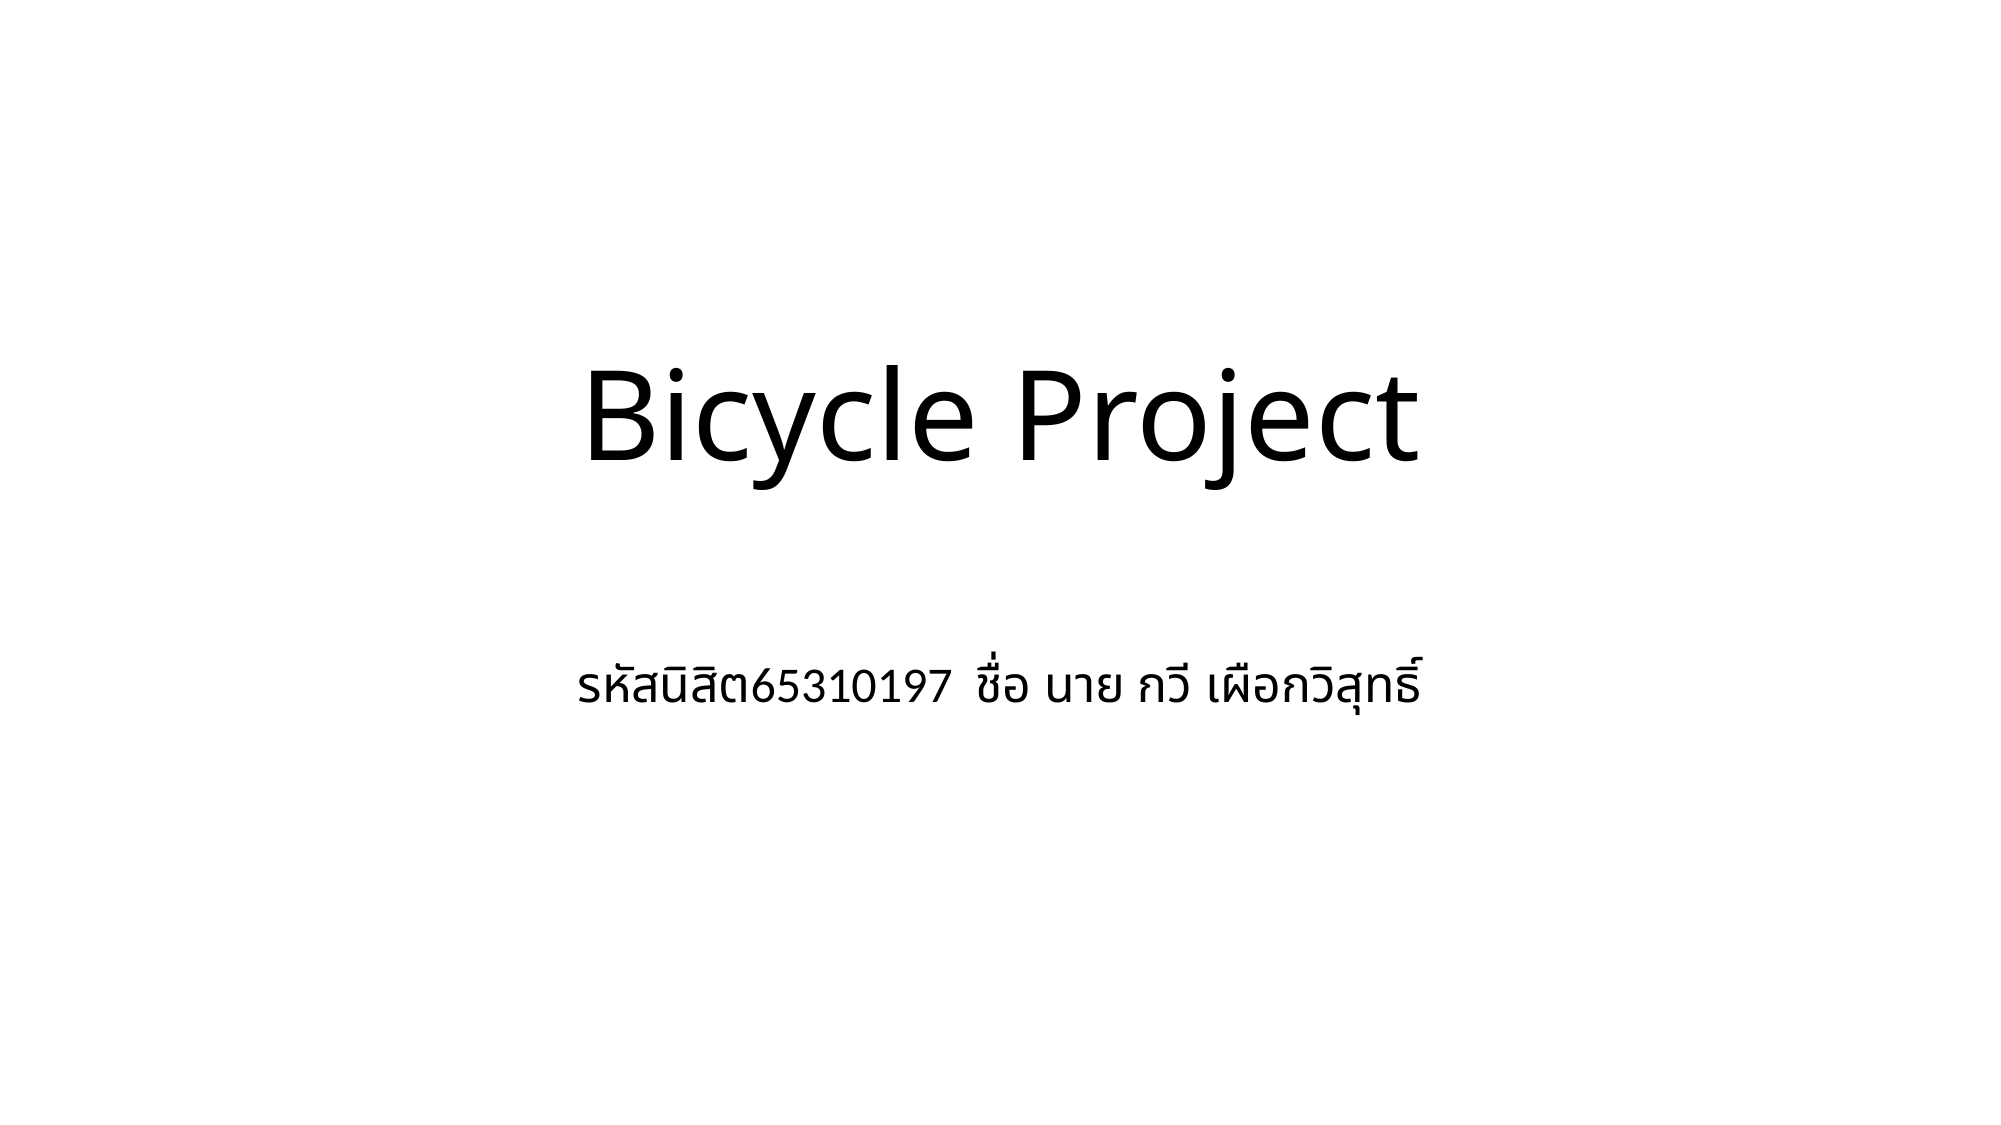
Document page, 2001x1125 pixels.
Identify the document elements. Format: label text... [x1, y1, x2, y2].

title Bicycle Project [249, 103, 1750, 496]
subtitle รหัสนิสิต65310197 ชื่อ นาย กวี เผือกวิสุทธิ์ [249, 651, 1750, 924]
